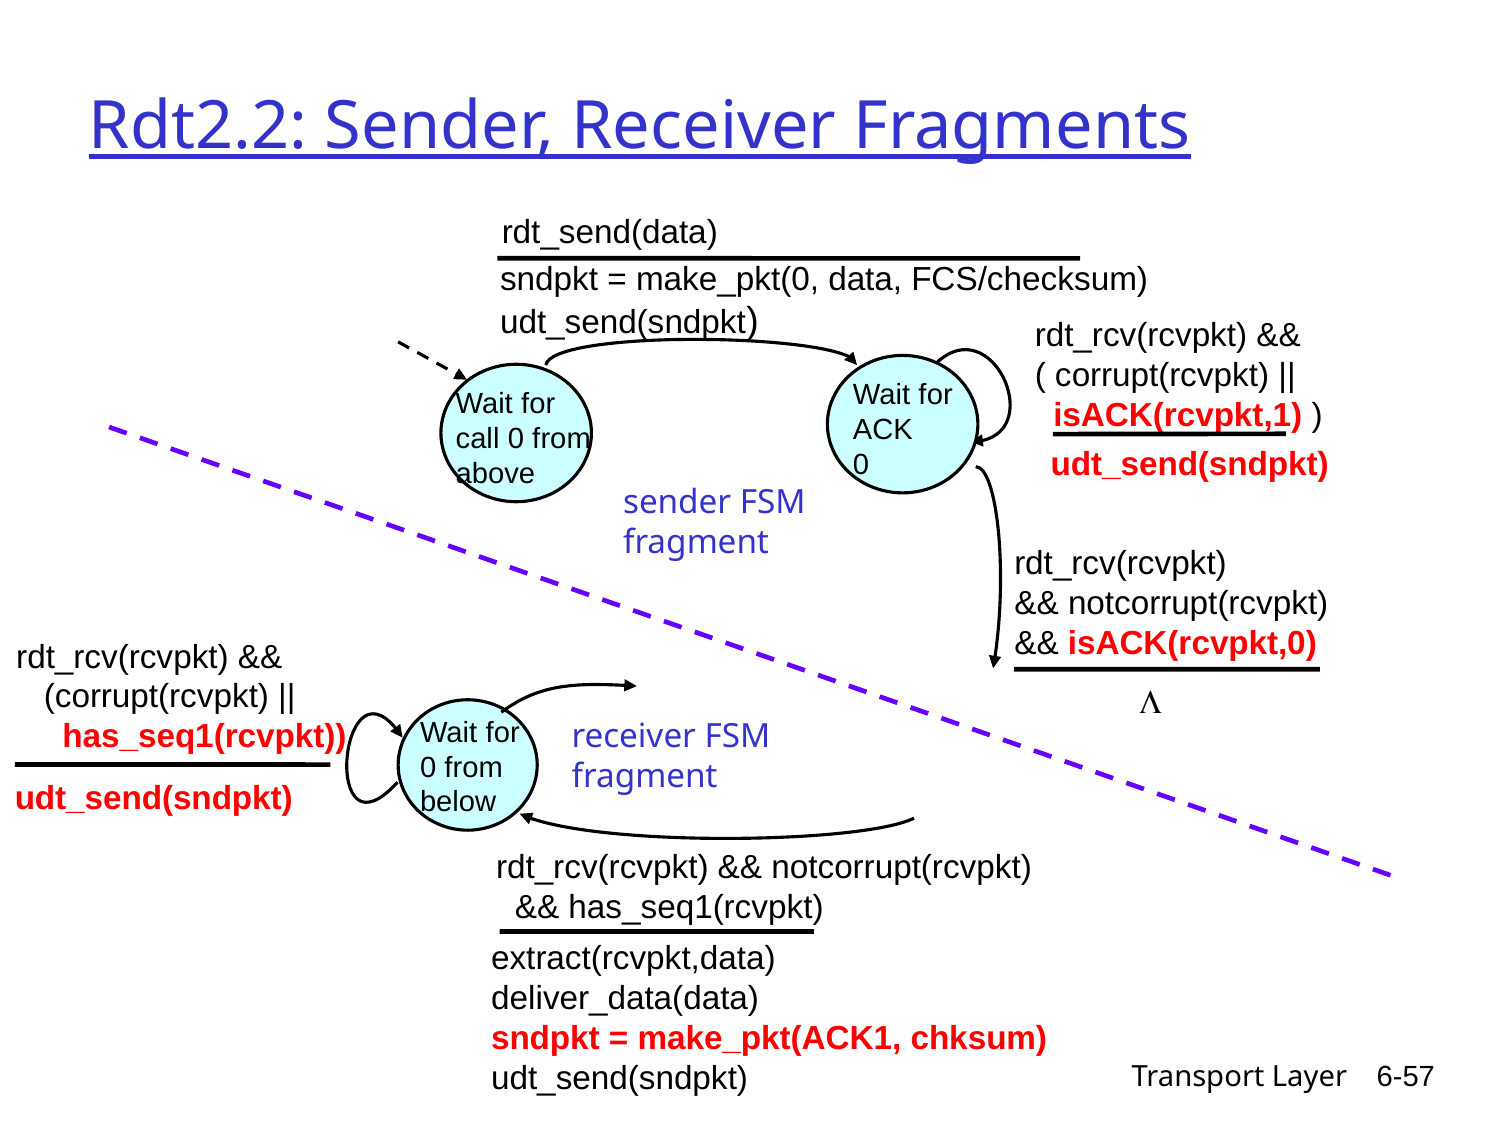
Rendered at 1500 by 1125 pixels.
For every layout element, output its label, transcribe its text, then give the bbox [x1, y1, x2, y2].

footer Transport Layer [887, 1052, 1338, 1125]
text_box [1019, 305, 1500, 501]
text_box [484, 202, 1265, 316]
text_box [0, 318, 1465, 1044]
title Rdt2.2: Sender, Receiver Fragments [73, 28, 1349, 216]
slide_number 6-57 [1338, 1052, 1451, 1125]
